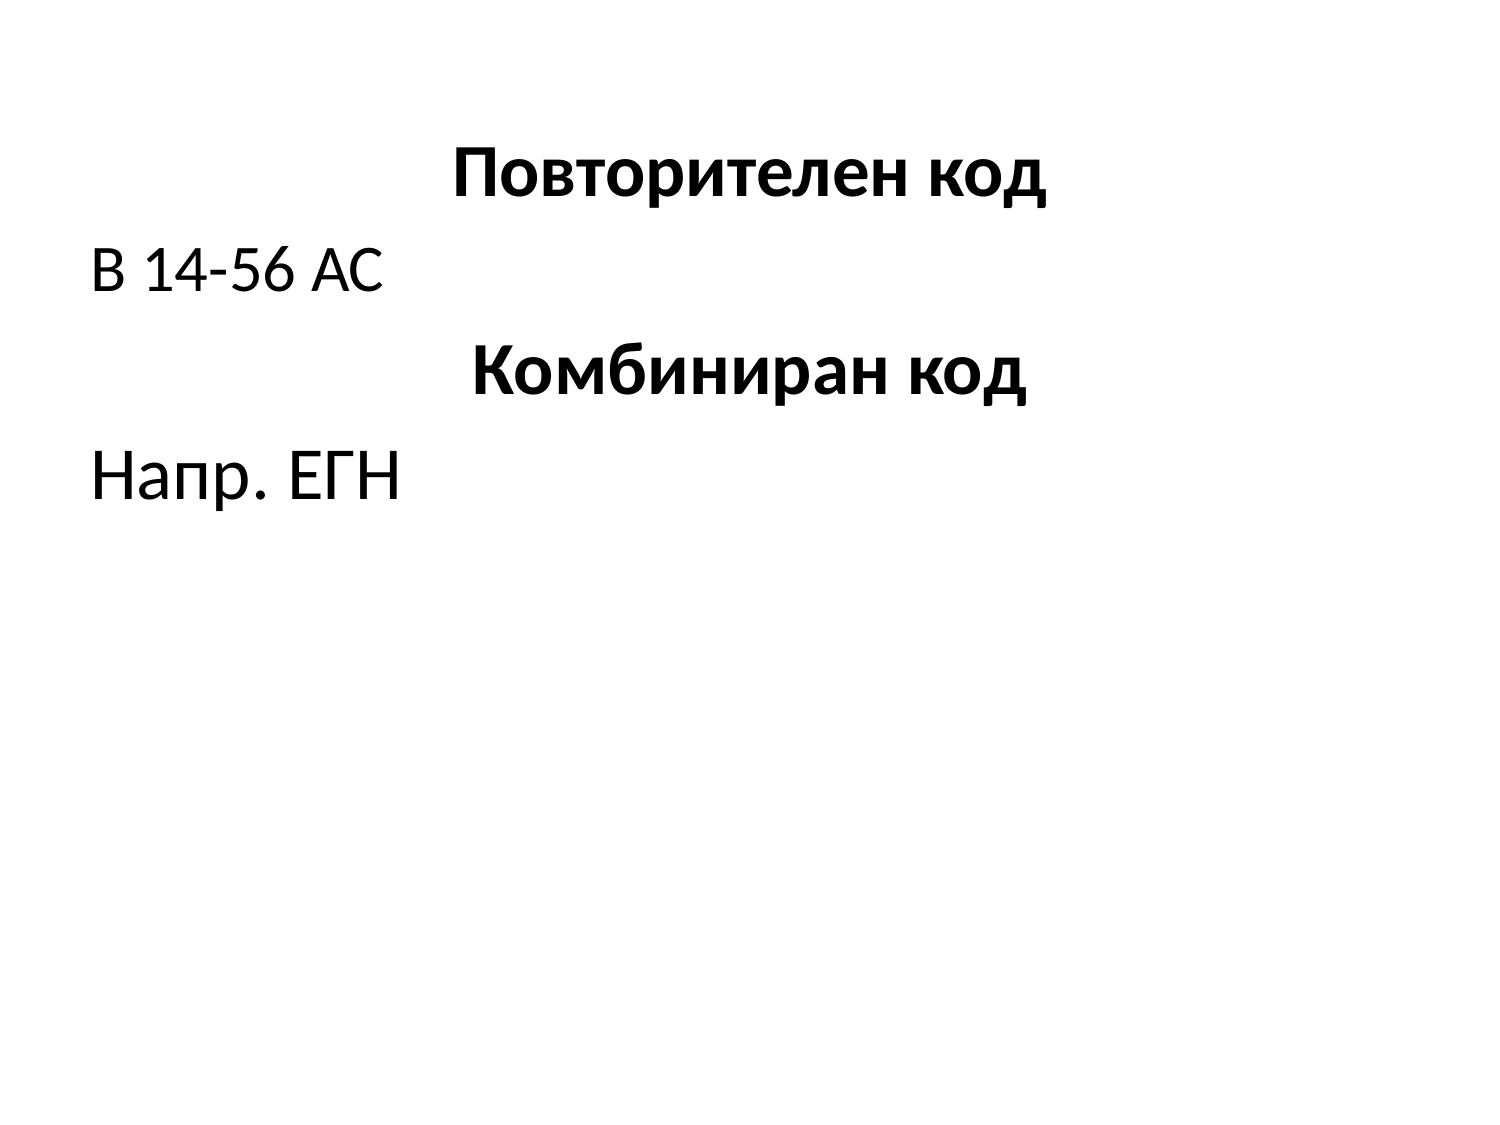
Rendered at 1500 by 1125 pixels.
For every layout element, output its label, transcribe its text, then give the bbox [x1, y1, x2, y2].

list Повторителен код В 14-56 АС Комбиниран код Напр. ЕГН [75, 113, 1425, 1005]
